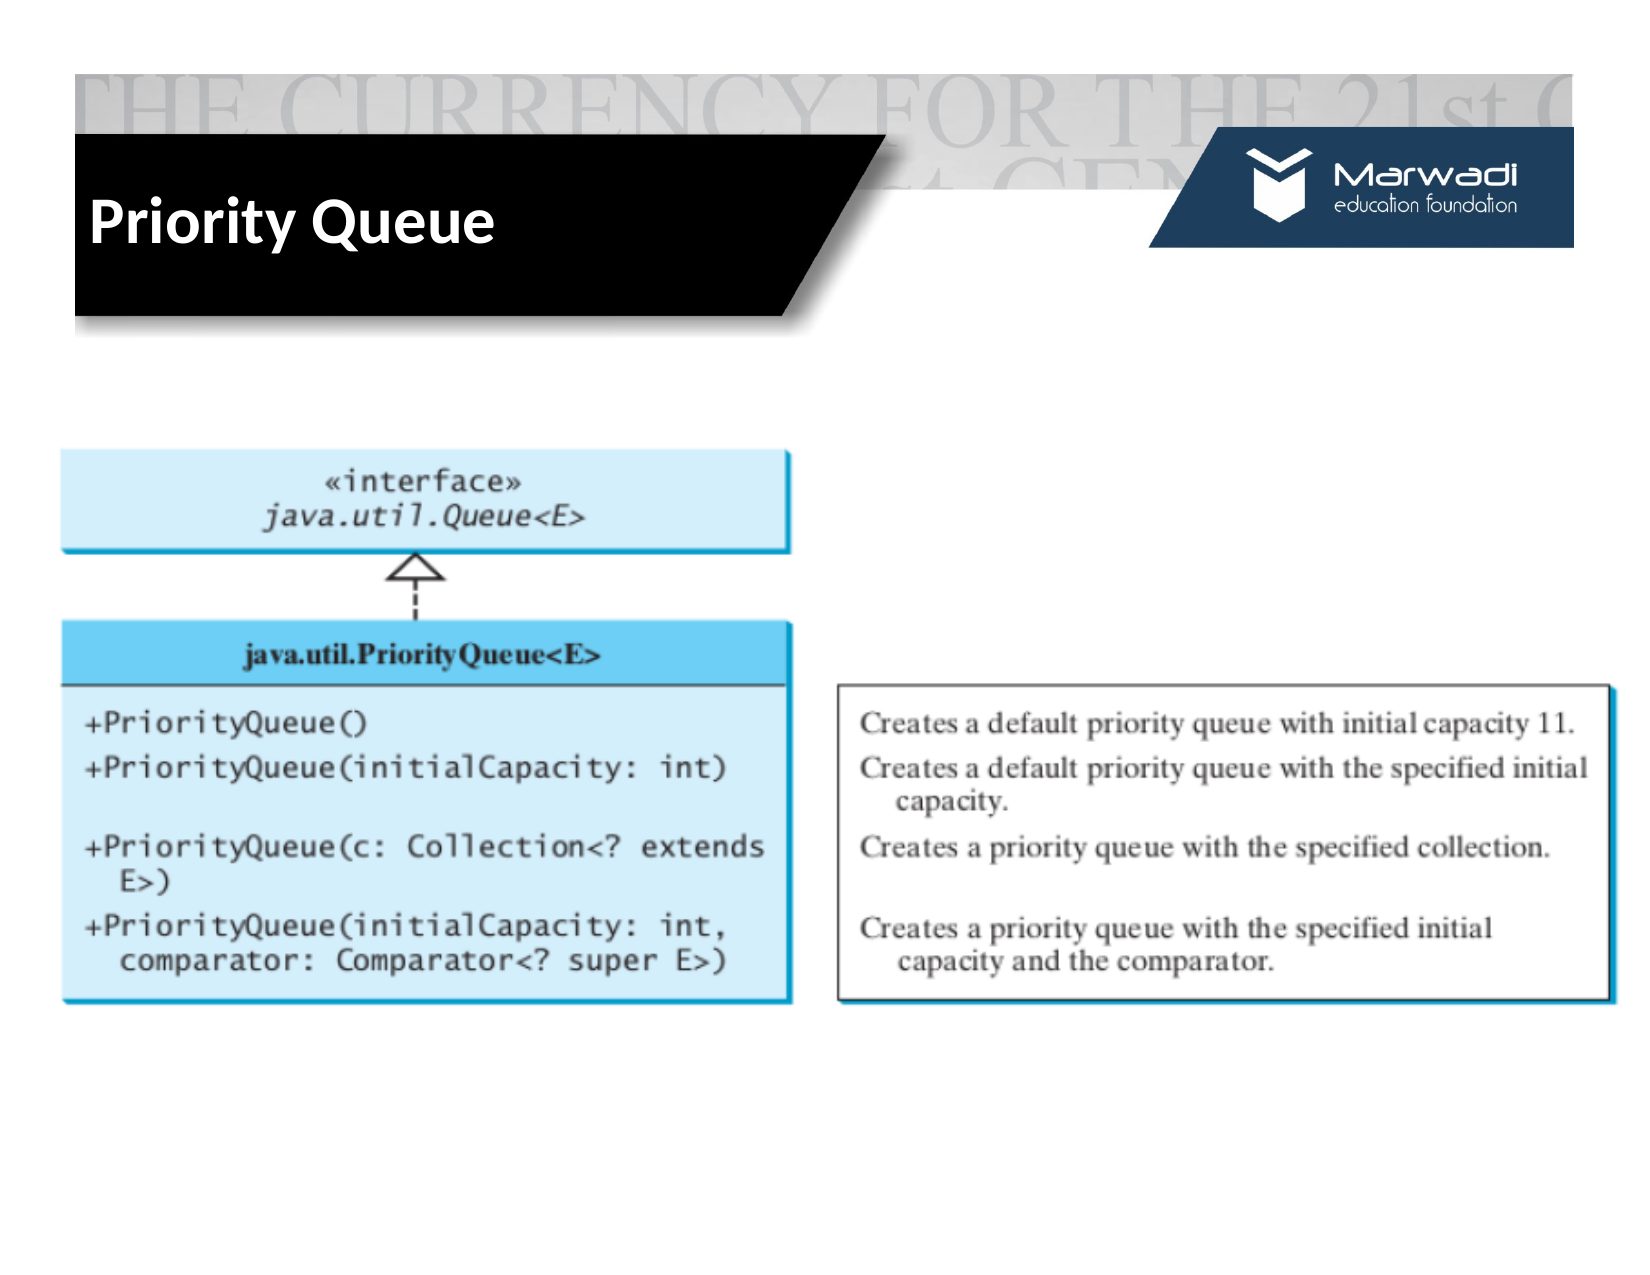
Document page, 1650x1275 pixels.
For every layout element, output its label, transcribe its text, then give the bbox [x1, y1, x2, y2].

picture [48, 437, 1627, 1026]
picture [75, 74, 1574, 341]
text_box Priority Queue [87, 174, 838, 257]
